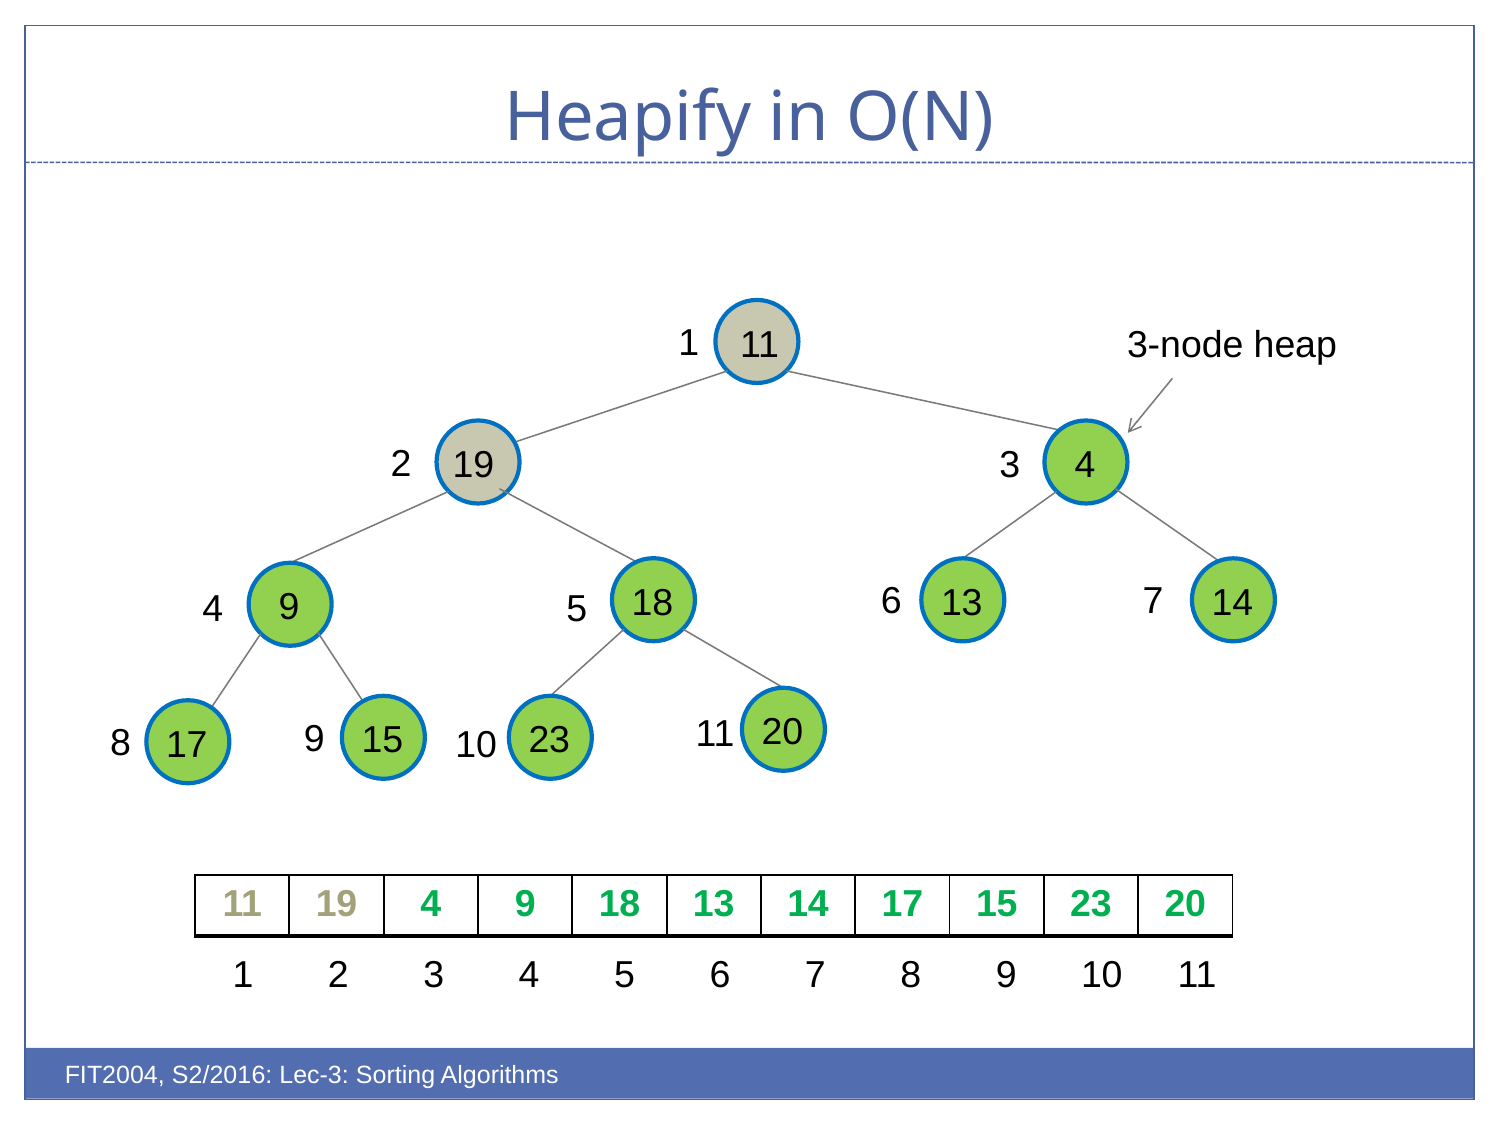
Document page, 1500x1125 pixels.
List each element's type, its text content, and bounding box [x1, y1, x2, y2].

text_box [550, 628, 625, 696]
table_header 8 [863, 946, 959, 1007]
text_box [317, 631, 384, 733]
text_box 6 [866, 568, 915, 628]
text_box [508, 695, 593, 780]
text_box 5 [551, 580, 602, 627]
table_header 17 [856, 876, 949, 934]
text_box 2 [375, 431, 427, 488]
table_header 1 [195, 946, 290, 1007]
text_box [921, 558, 1005, 642]
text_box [741, 687, 826, 771]
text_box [786, 370, 1074, 434]
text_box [1127, 378, 1173, 434]
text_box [146, 699, 230, 784]
table_header 4 [385, 876, 477, 934]
table_header 13 [668, 876, 760, 934]
table_header 9 [479, 876, 571, 934]
table_header 6 [672, 946, 768, 1007]
text_box 1 [663, 310, 709, 368]
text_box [1191, 558, 1276, 642]
title Heapify in O(N) [49, 37, 1450, 162]
table_header 18 [573, 876, 666, 934]
text_box 11 [680, 701, 735, 762]
table_header 14 [762, 876, 854, 934]
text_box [187, 633, 262, 743]
table_header 2 [290, 946, 386, 1007]
footer FIT2004, S2/2016: Lec-3: Sorting Algorithms [50, 1051, 800, 1112]
table_header 23 [1045, 876, 1137, 934]
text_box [715, 299, 799, 384]
text_box 9 [289, 707, 335, 767]
table_header 5 [577, 946, 672, 1007]
table_header 19 [290, 876, 383, 934]
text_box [476, 370, 728, 455]
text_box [289, 491, 449, 563]
text_box 3 [984, 443, 1035, 488]
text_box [341, 695, 426, 780]
table_header 20 [1139, 876, 1232, 934]
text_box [611, 557, 696, 642]
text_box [499, 488, 653, 571]
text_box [1044, 420, 1128, 504]
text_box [436, 420, 520, 504]
table_header 7 [768, 946, 863, 1007]
text_box 8 [95, 710, 140, 770]
text_box 3-node heap [1112, 312, 1352, 373]
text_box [1115, 488, 1233, 571]
table_header 4 [481, 946, 577, 1007]
table_header 9 [959, 946, 1054, 1007]
text_box 7 [1127, 580, 1179, 628]
table_header 11 [196, 876, 288, 934]
table_header 10 [1054, 946, 1149, 1007]
table_header 3 [386, 946, 481, 1007]
table_header 15 [950, 876, 1043, 934]
text_box 4 [187, 576, 238, 632]
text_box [962, 491, 1057, 559]
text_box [248, 562, 332, 646]
text_box 10 [440, 712, 502, 773]
table_header 11 [1149, 946, 1245, 1007]
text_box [682, 628, 784, 688]
